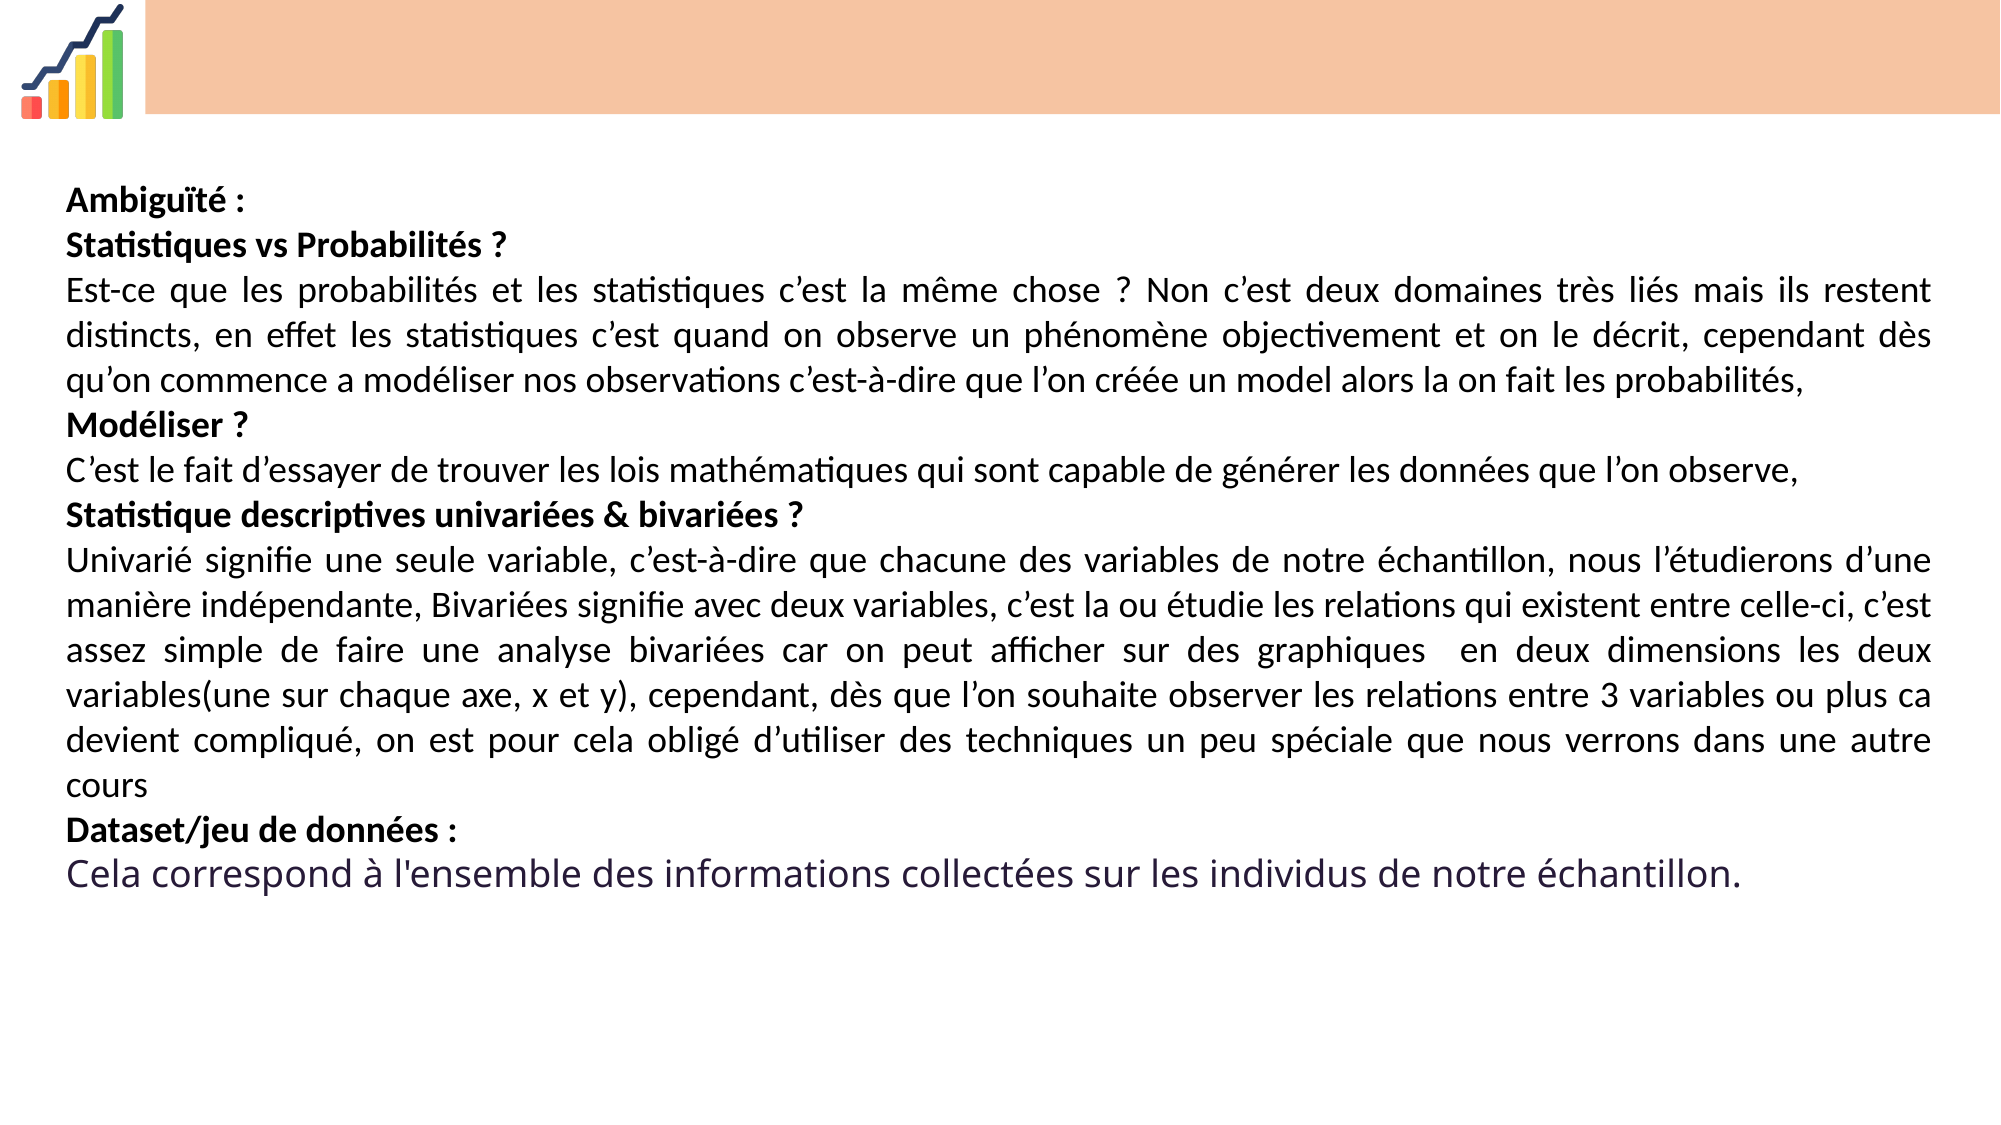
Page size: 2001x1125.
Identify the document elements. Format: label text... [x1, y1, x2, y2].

picture [15, 4, 130, 119]
text_box [145, 0, 2000, 115]
text_box Ambiguïté : Statistiques vs Probabilités ? Est-ce que les probabilités et les statistiques c’est la même chose ? Non c’est deux domaines très liés mais ils restent distincts, en effet les statistiques c’est quand on observe un phénomène objectivement et on le décrit, cependant dès qu’on commence a modéliser nos observations c’est-à-dire que l’on créée un model alors la on fait les probabilités, Modéliser ? C’est le fait d’essayer de trouver les lois mathématiques qui sont capable de générer les données que l’on observe, Statistique descriptives univariées & bivariées ? Univarié signifie une seule variable, c’est-à-dire que chacune des variables de notre échantillon, nous l’étudierons d’une manière indépendante, Bivariées signifie avec deux variables, c’est la ou étudie les relations qui existent entre celle-ci, c’est assez simple de faire une analyse bivariées car on peut afficher sur des graphiques en deux dimensions les deux variables(une sur chaque axe, x et y), cependant, dès que l’on souhaite observer les relations entre 3 variables ou plus ca devient compliqué, on est pour cela obligé d’utiliser des techniques un peu spéciale que nous verrons dans une autre cours Dataset/jeu de données : Cela correspond à l'ensemble des informations collectées sur les individus de notre échantillon. [51, 168, 1949, 948]
